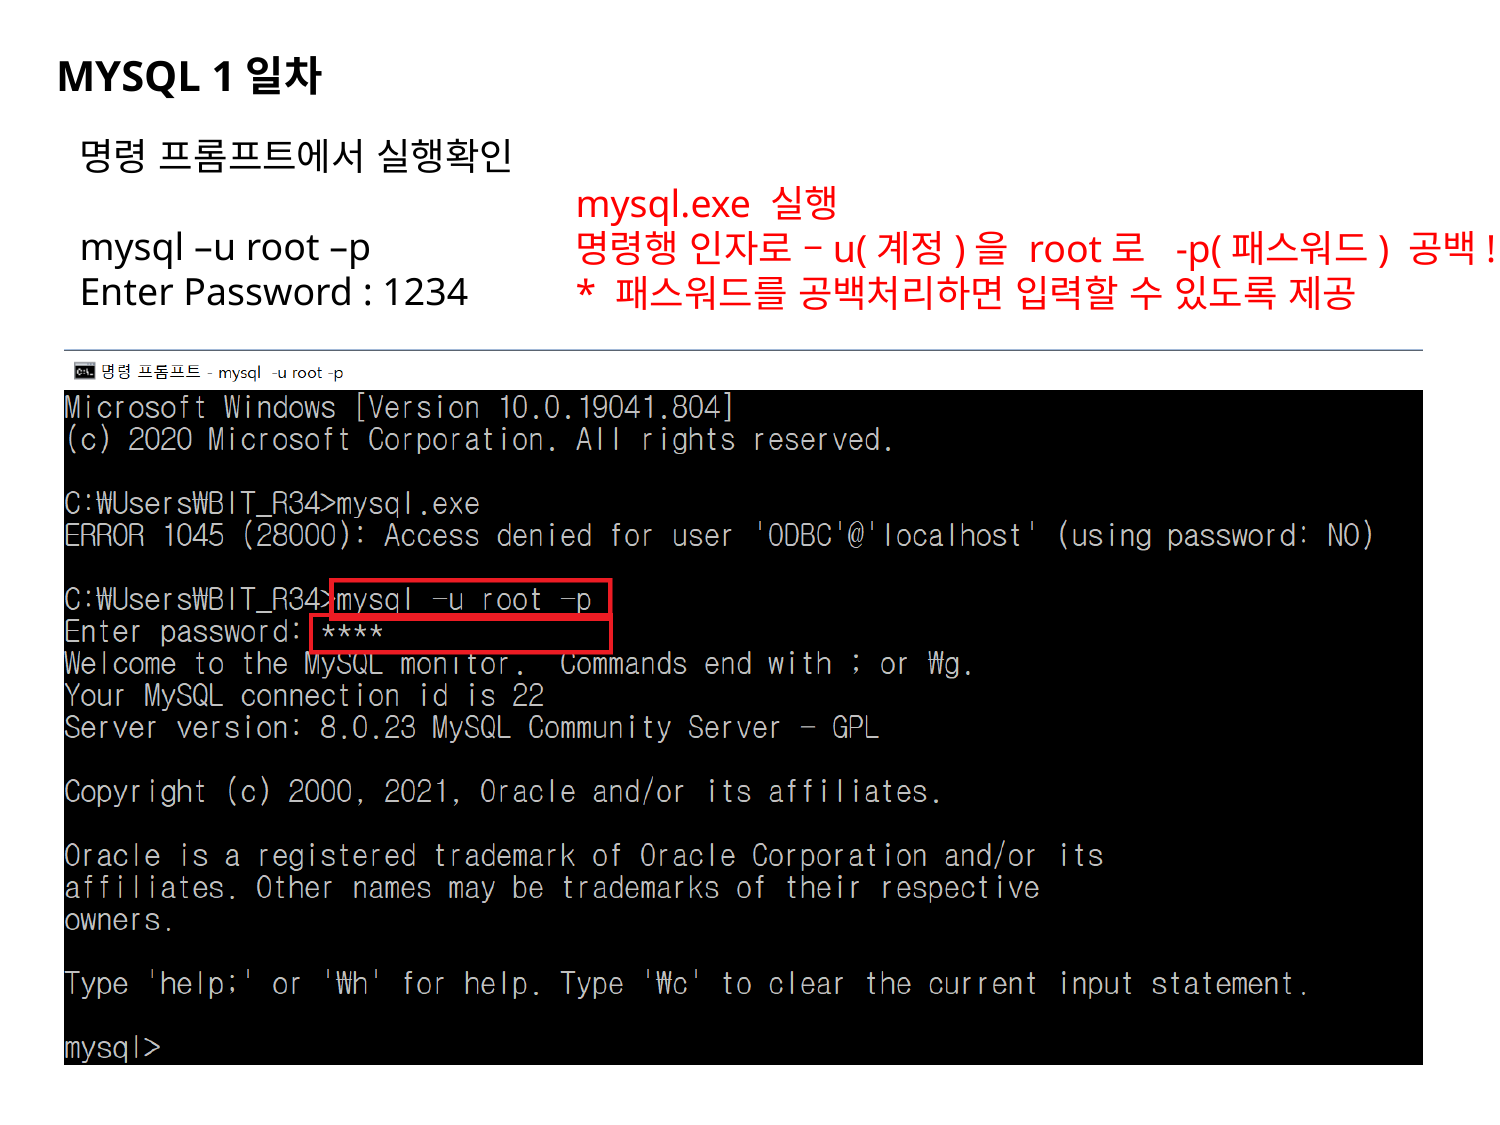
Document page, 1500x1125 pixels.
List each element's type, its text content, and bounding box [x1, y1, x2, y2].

text_box MYSQL 1일차 [41, 42, 1022, 108]
picture [64, 349, 1424, 1065]
text_box 명령 프롬프트에서 실행확인 mysql –u root –p Enter Password : 1234 [64, 125, 632, 321]
text_box mysql.exe 실행 명령행 인자로 –u(계정)을 root로 -p(패스워드) 공백! * 패스워드를 공백처리하면 입력할 수 있도록 제공 [560, 172, 1500, 368]
